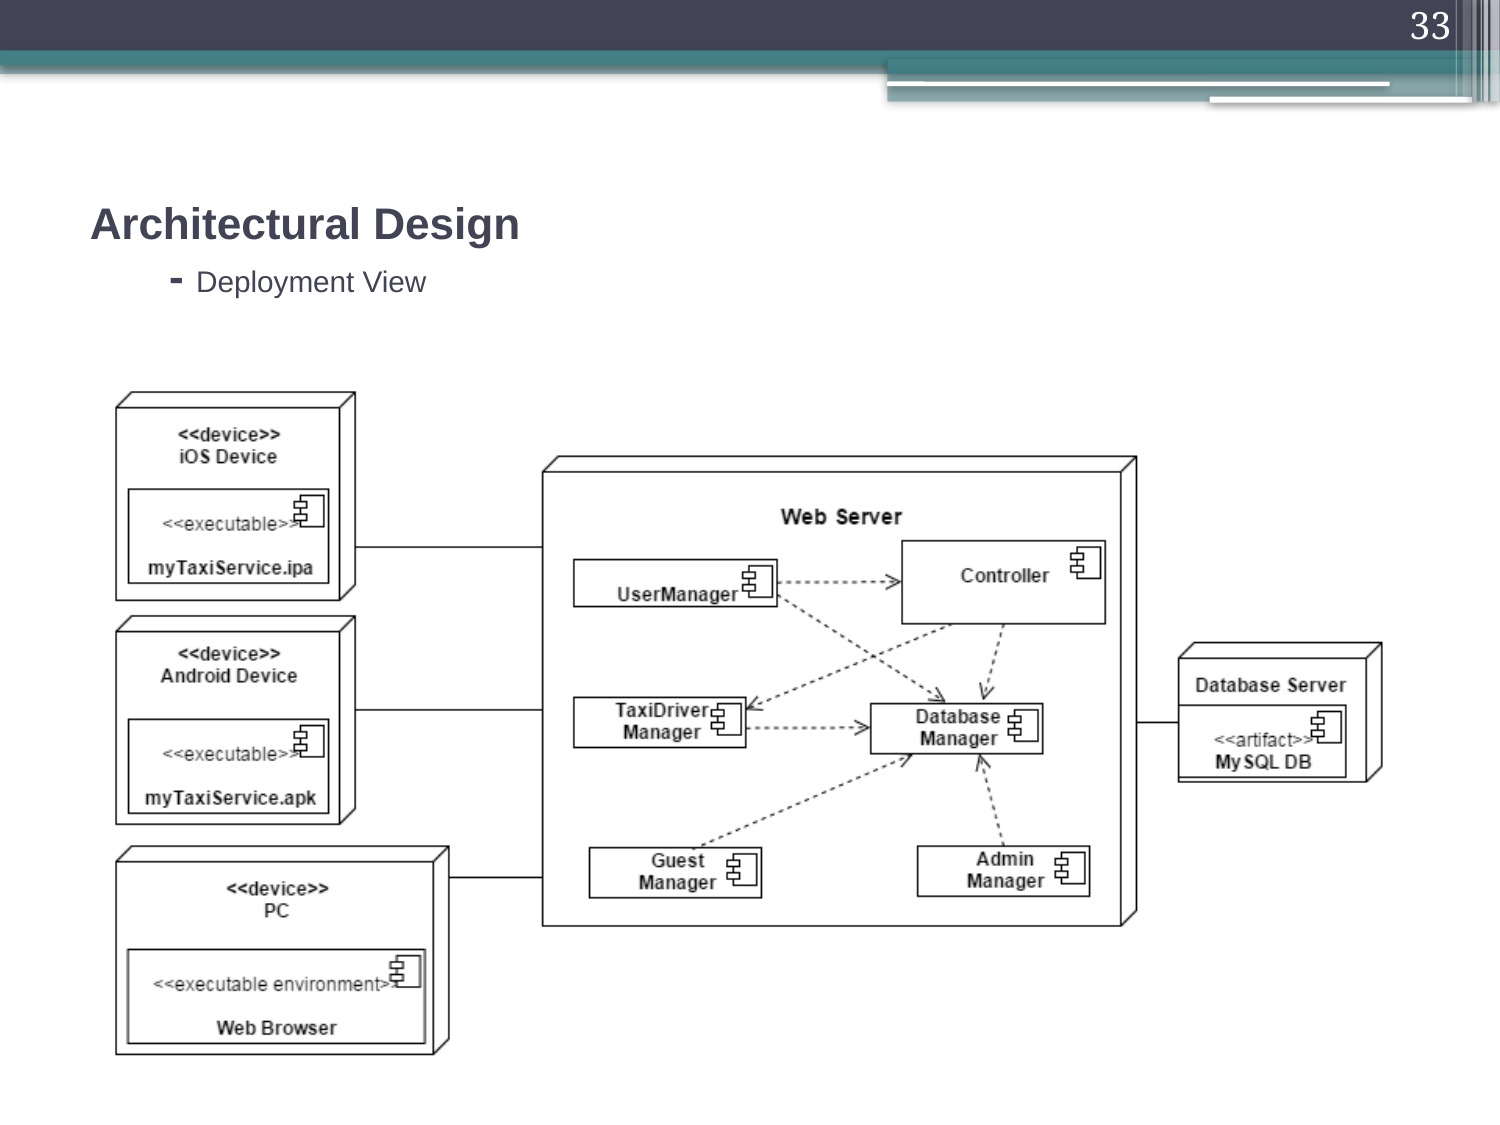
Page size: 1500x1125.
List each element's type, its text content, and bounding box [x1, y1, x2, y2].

title Architectural Design - Deployment View [75, 187, 1425, 363]
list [113, 390, 1387, 1057]
slide_number 33 [1341, 0, 1466, 61]
